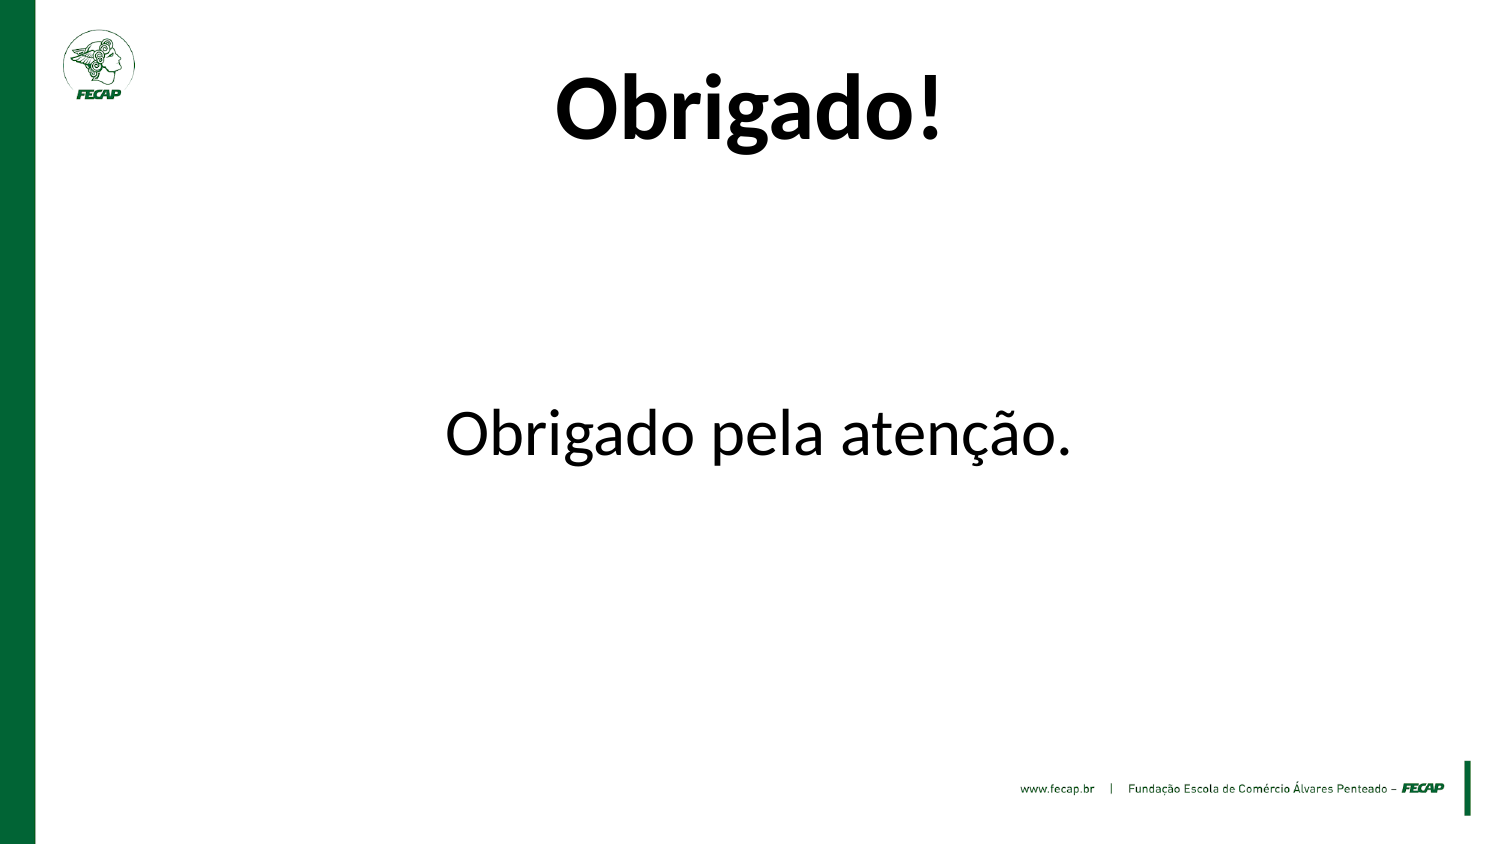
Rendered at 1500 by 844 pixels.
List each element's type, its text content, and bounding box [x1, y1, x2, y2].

list Obrigado pela atenção. [253, 339, 1267, 844]
picture [0, 0, 1500, 844]
title Obrigado! [204, 43, 1296, 187]
